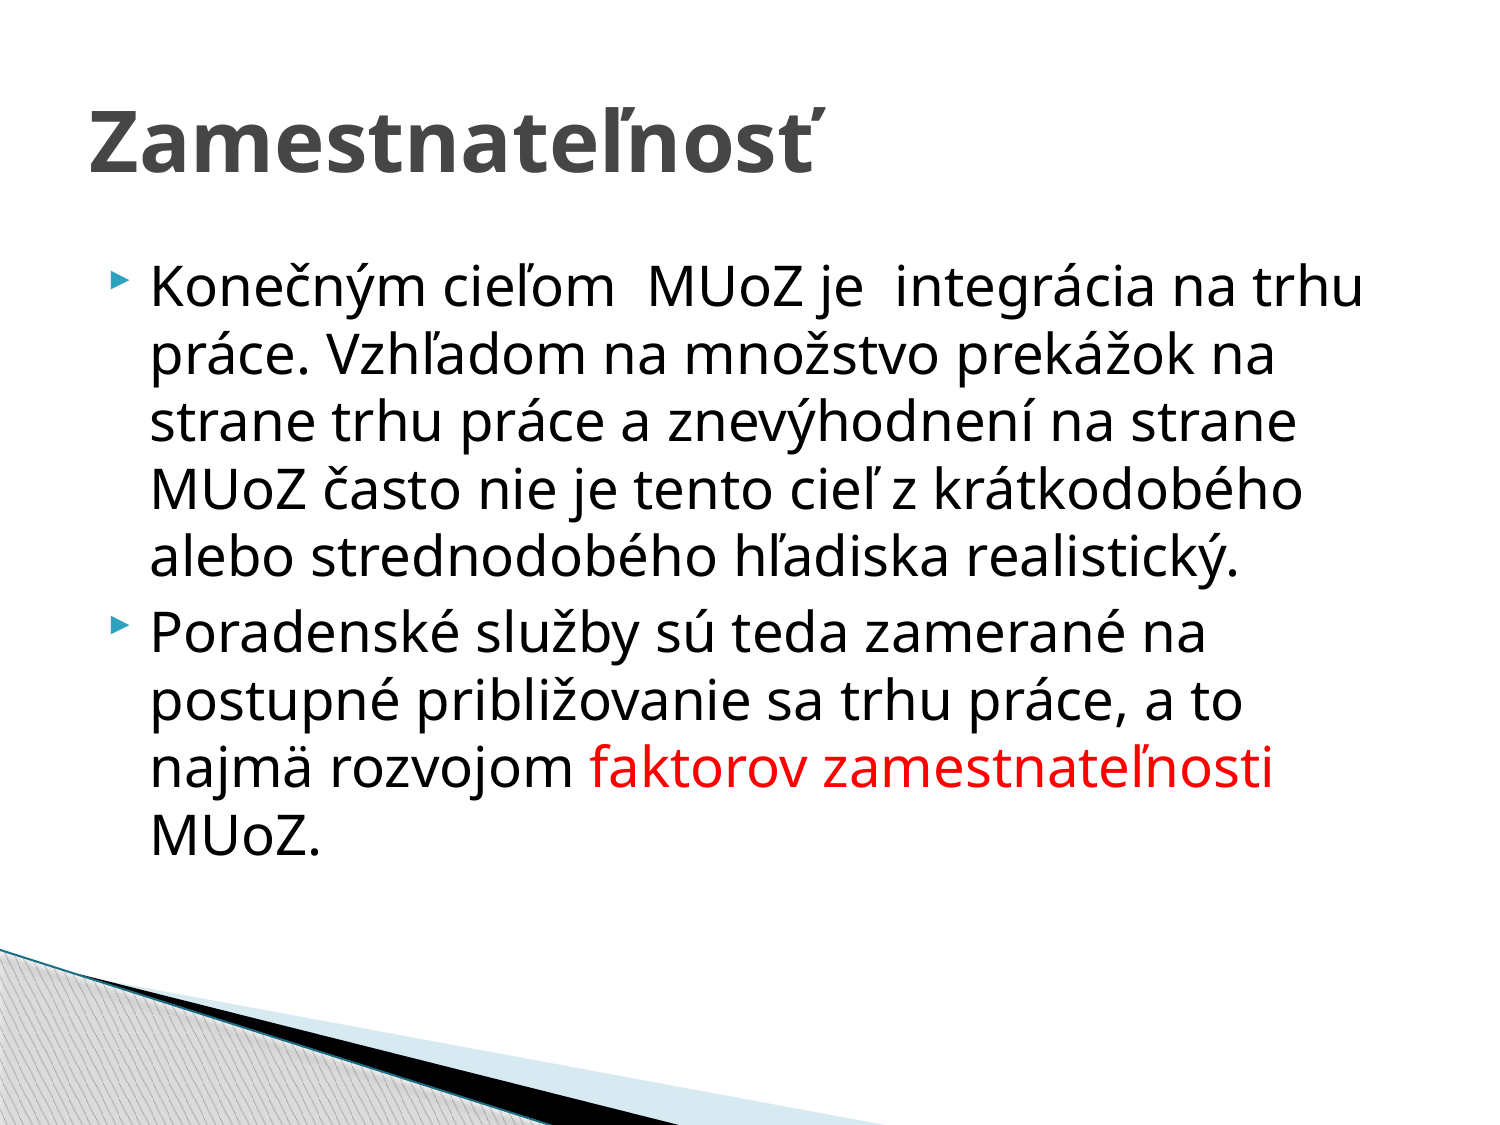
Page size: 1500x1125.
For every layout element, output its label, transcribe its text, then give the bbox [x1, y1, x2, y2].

title Zamestnateľnosť [75, 45, 1425, 233]
list Konečným cieľom MUoZ je integrácia na trhu práce. Vzhľadom na množstvo prekážok na strane trhu práce a znevýhodnení na strane MUoZ často nie je tento cieľ z krátkodobého alebo strednodobého hľadiska realistický. Poradenské služby sú teda zamerané na postupné približovanie sa trhu práce, a to najmä rozvojom faktorov zamestnateľnosti MUoZ. [75, 243, 1425, 986]
